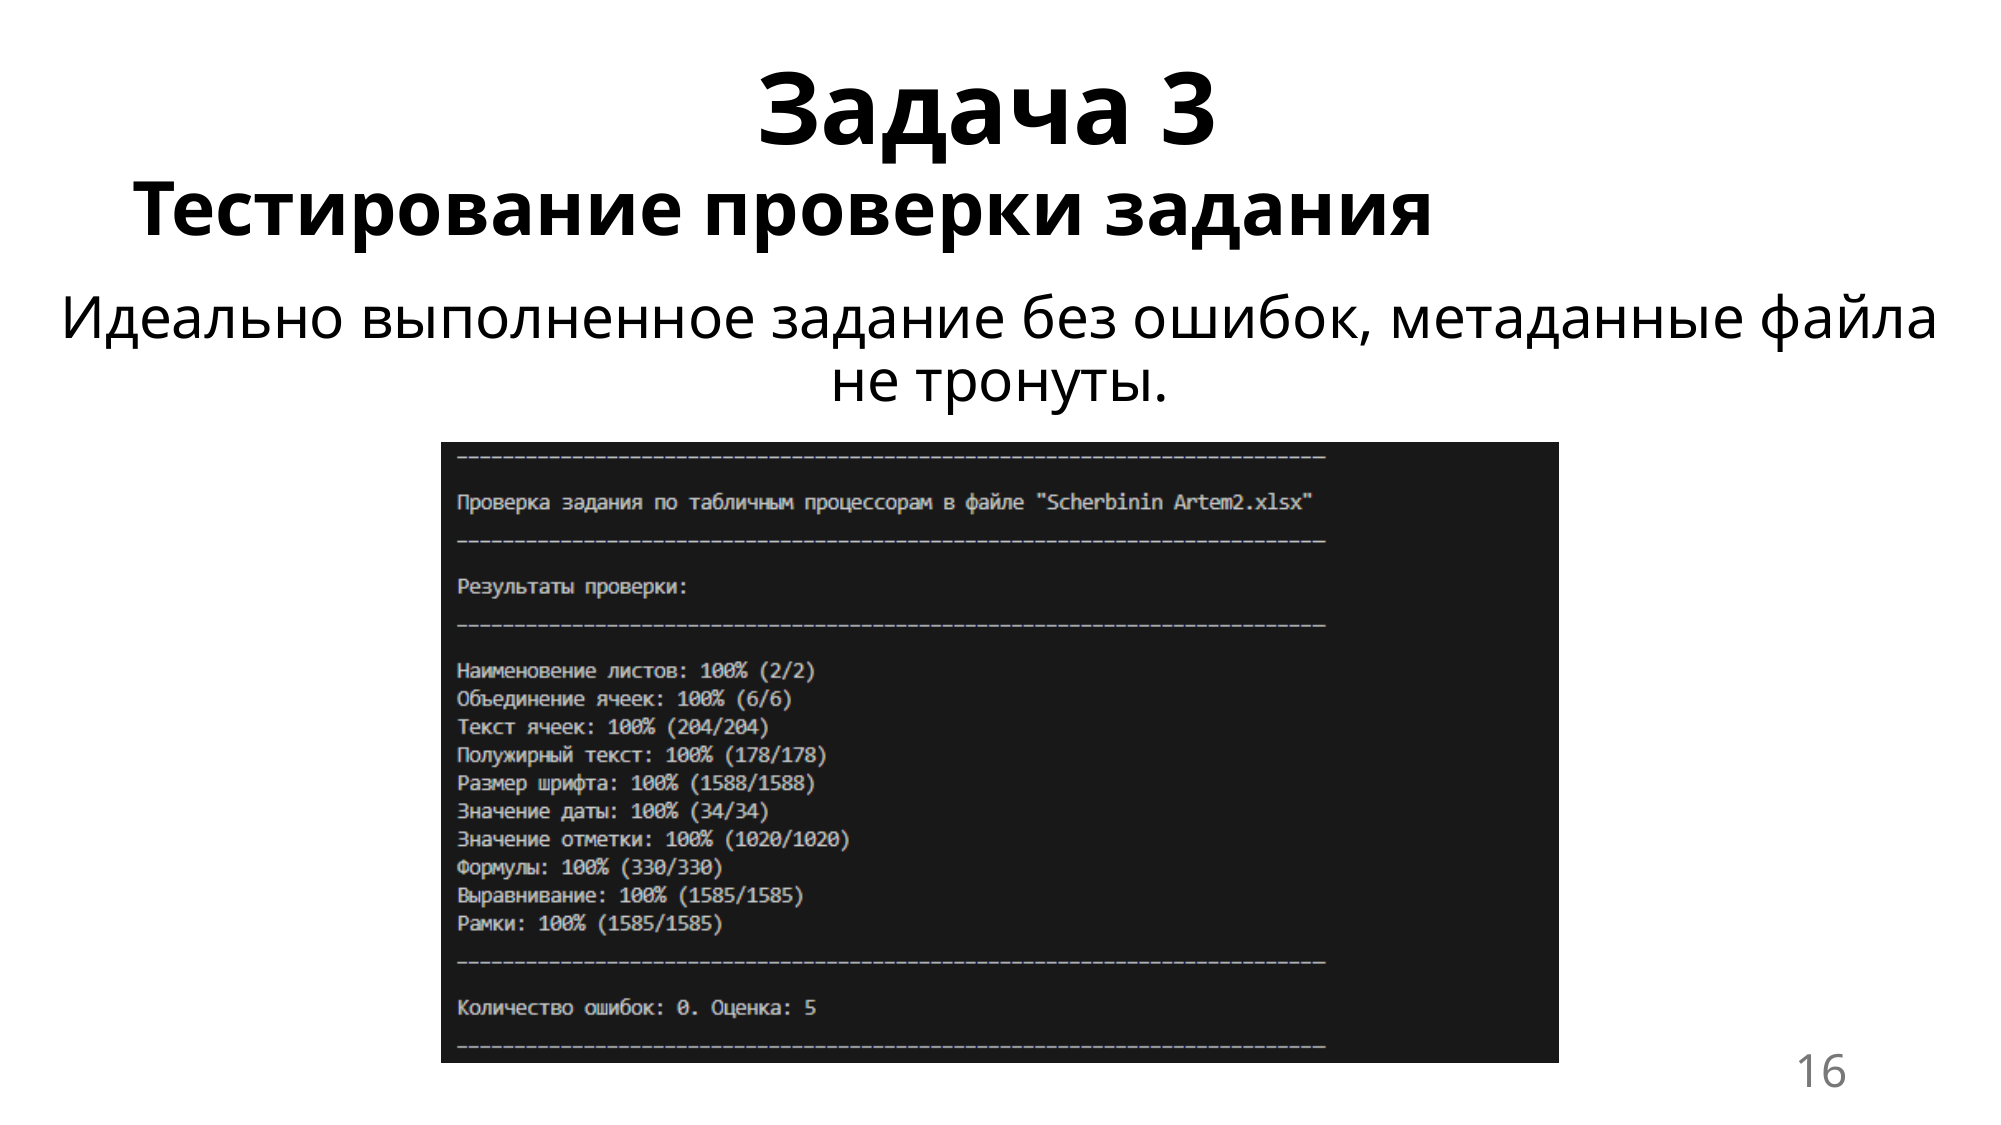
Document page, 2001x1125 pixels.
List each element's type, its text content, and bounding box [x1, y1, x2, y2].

slide_number 16 [1412, 1042, 1863, 1103]
text_box Тестирование проверки задания [44, 163, 1769, 259]
text_box Задача 3 [499, 37, 1501, 163]
text_box Идеально выполненное задание без ошибок, метаданные файла не тронуты. [44, 281, 1956, 995]
picture [441, 441, 1559, 1064]
